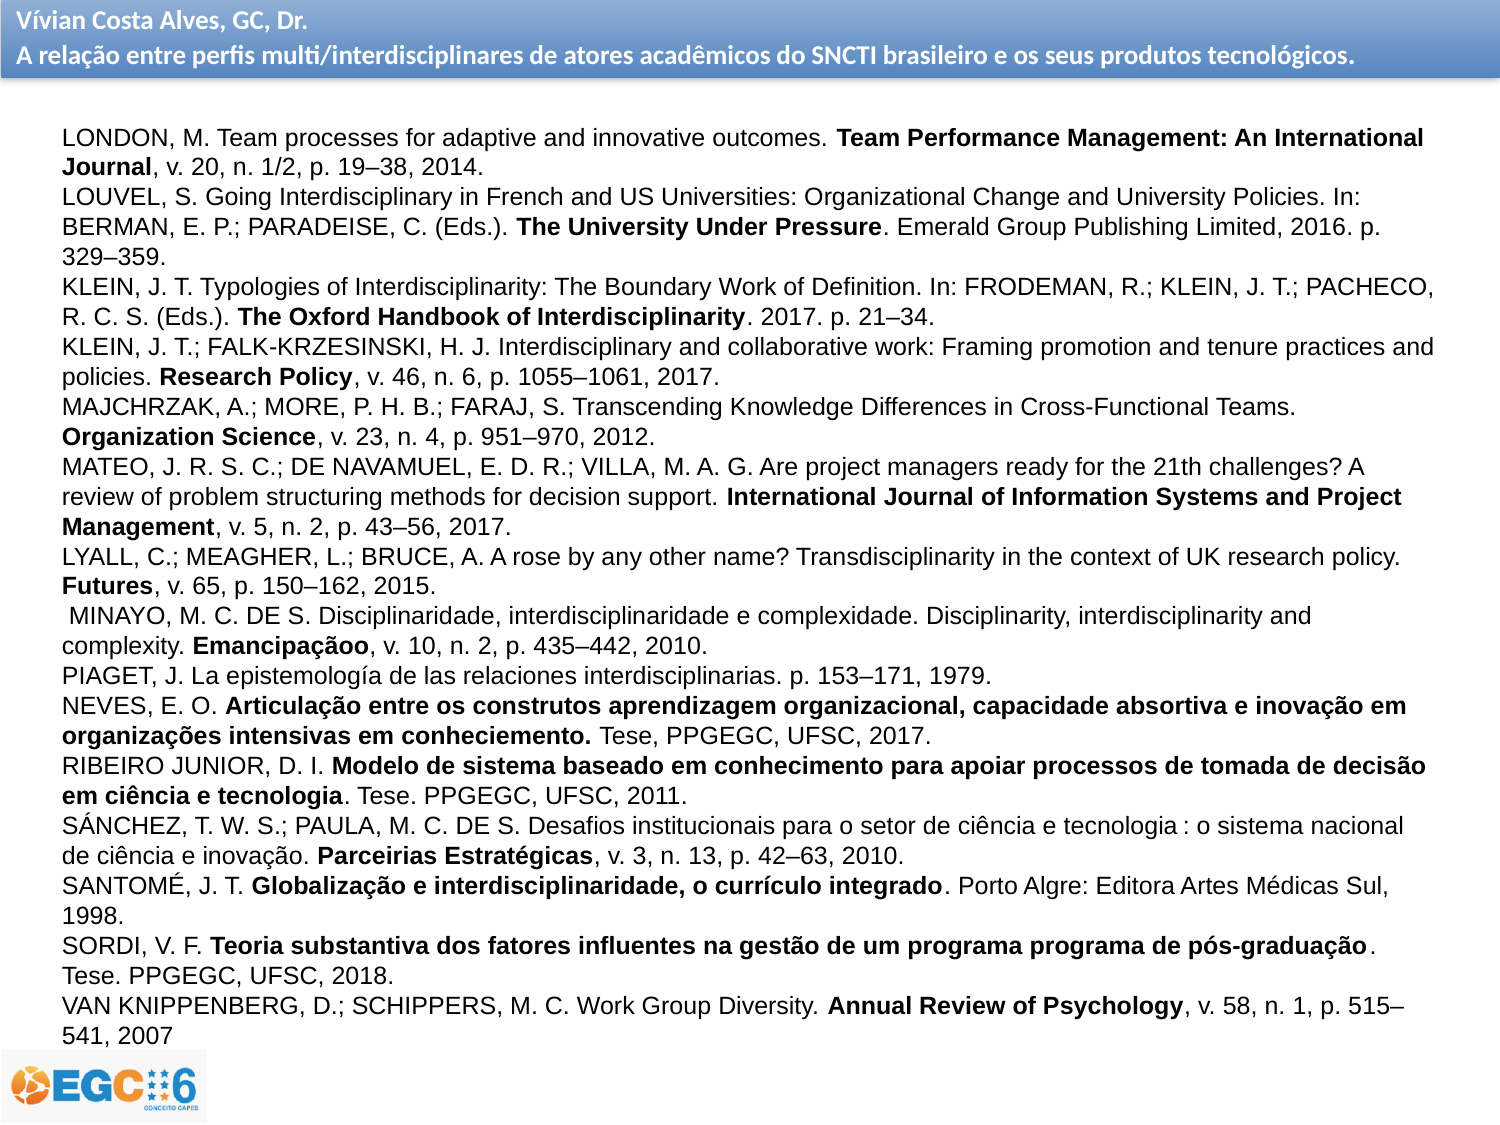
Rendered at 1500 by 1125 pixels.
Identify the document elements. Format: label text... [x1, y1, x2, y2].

text_box LONDON, M. Team processes for adaptive and innovative outcomes. Team Performance Management: An International Journal, v. 20, n. 1/2, p. 19–38, 2014. LOUVEL, S. Going Interdisciplinary in French and US Universities: Organizational Change and University Policies. In: BERMAN, E. P.; PARADEISE, C. (Eds.). The University Under Pressure. Emerald Group Publishing Limited, 2016. p. 329–359. KLEIN, J. T. Typologies of Interdisciplinarity: The Boundary Work of Definition. In: FRODEMAN, R.; KLEIN, J. T.; PACHECO, R. C. S. (Eds.). The Oxford Handbook of Interdisciplinarity. 2017. p. 21–34. KLEIN, J. T.; FALK-KRZESINSKI, H. J. Interdisciplinary and collaborative work: Framing promotion and tenure practices and policies. Research Policy, v. 46, n. 6, p. 1055–1061, 2017. MAJCHRZAK, A.; MORE, P. H. B.; FARAJ, S. Transcending Knowledge Differences in Cross-Functional Teams. Organization Science, v. 23, n. 4, p. 951–970, 2012. MATEO, J. R. S. C.; DE NAVAMUEL, E. D. R.; VILLA, M. A. G. Are project managers ready for the 21th challenges? A review of problem structuring methods for decision support. International Journal of Information Systems and Project Management, v. 5, n. 2, p. 43–56, 2017. LYALL, C.; MEAGHER, L.; BRUCE, A. A rose by any other name? Transdisciplinarity in the context of UK research policy. Futures, v. 65, p. 150–162, 2015. MINAYO, M. C. DE S. Disciplinaridade, interdisciplinaridade e complexidade. Disciplinarity, interdisciplinarity and complexity. Emancipaçãoo, v. 10, n. 2, p. 435–442, 2010. PIAGET, J. La epistemología de las relaciones interdisciplinarias. p. 153–171, 1979. NEVES, E. O. Articulação entre os construtos aprendizagem organizacional, capacidade absortiva e inovação em organizações intensivas em conheciemento. Tese, PPGEGC, UFSC, 2017. RIBEIRO JUNIOR, D. I. Modelo de sistema baseado em conhecimento para apoiar processos de tomada de decisão em ciência e tecnologia. Tese. PPGEGC, UFSC, 2011. SÁNCHEZ, T. W. S.; PAULA, M. C. DE S. Desafios institucionais para o setor de ciência e tecnologia : o sistema nacional de ciência e inovação. Parceirias Estratégicas, v. 3, n. 13, p. 42–63, 2010. SANTOMÉ, J. T. Globalização e interdisciplinaridade, o currículo integrado. Porto Algre: Editora Artes Médicas Sul, 1998. SORDI, V. F. Teoria substantiva dos fatores influentes na gestão de um programa programa de pós-graduação. Tese. PPGEGC, UFSC, 2018. VAN KNIPPENBERG, D.; SCHIPPERS, M. C. Work Group Diversity. Annual Review of Psychology, v. 58, n. 1, p. 515–541, 2007 [47, 113, 1453, 1057]
picture [1, 1050, 207, 1123]
